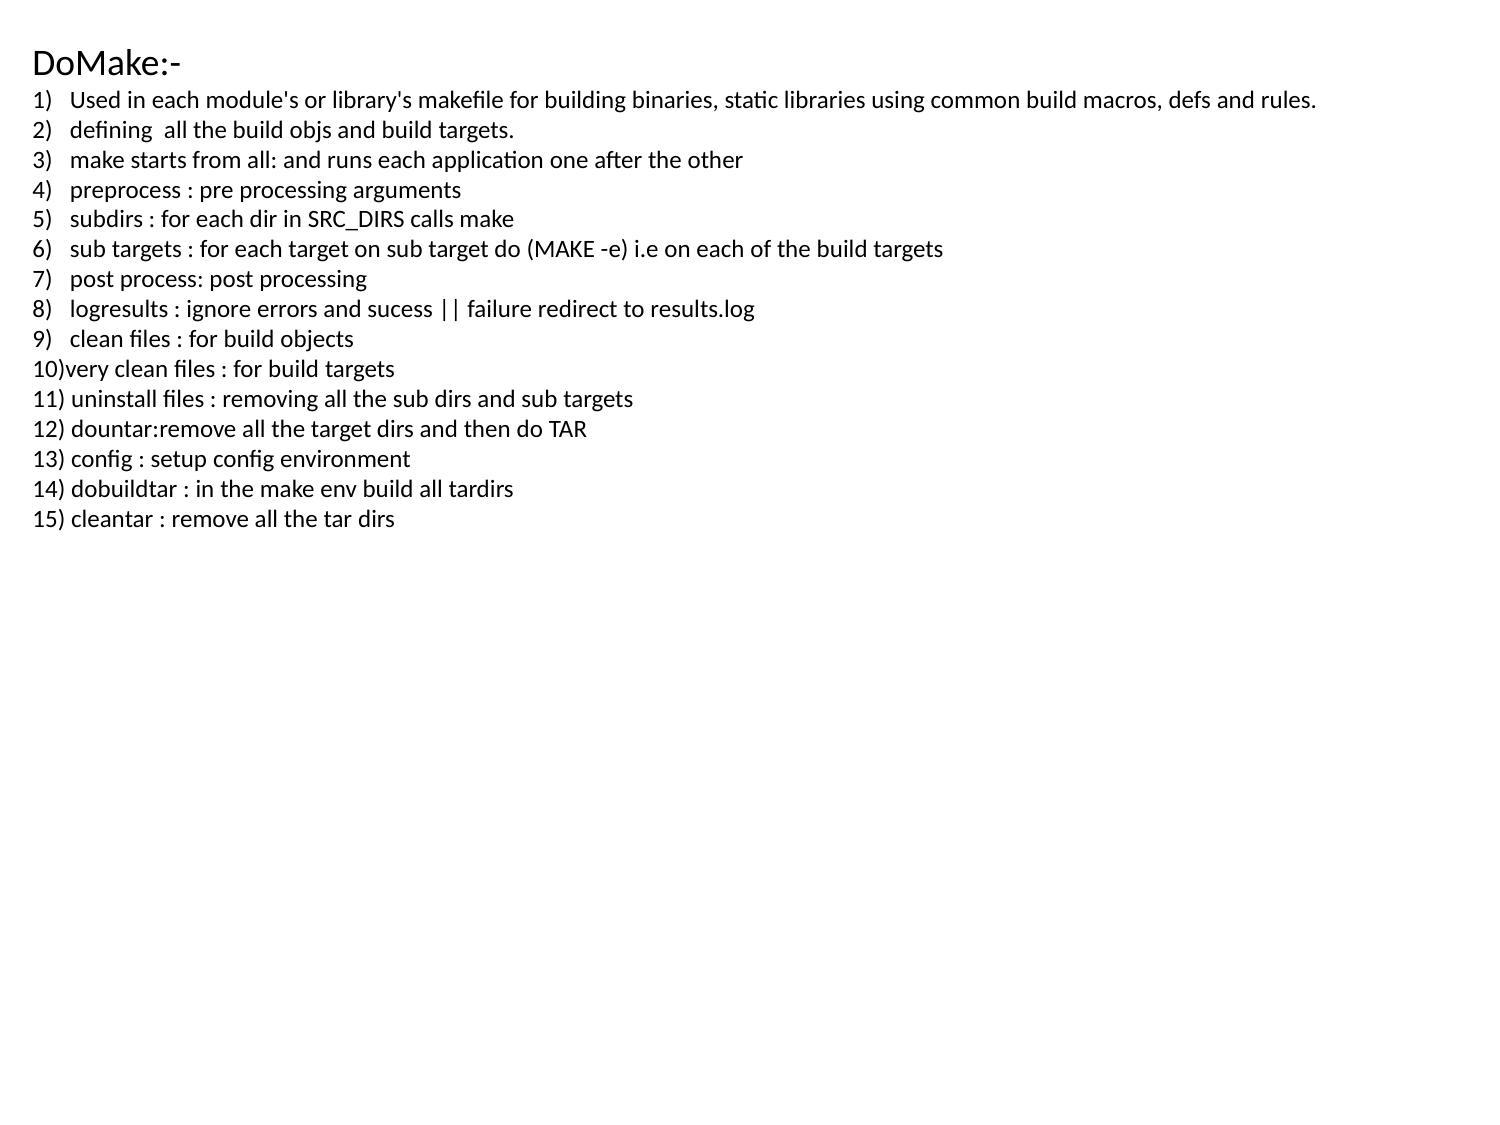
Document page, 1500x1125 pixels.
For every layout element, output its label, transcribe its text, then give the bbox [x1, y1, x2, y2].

text_box DoMake:- Used in each module's or library's makefile for building binaries, static libraries using common build macros, defs and rules. defining all the build objs and build targets. make starts from all: and runs each application one after the other preprocess : pre processing arguments subdirs : for each dir in SRC_DIRS calls make sub targets : for each target on sub target do (MAKE -e) i.e on each of the build targets post process: post processing logresults : ignore errors and sucess || failure redirect to results.log clean files : for build objects 10)very clean files : for build targets 11) uninstall files : removing all the sub dirs and sub targets 12) dountar:remove all the target dirs and then do TAR 13) config : setup config environment 14) dobuildtar : in the make env build all tardirs 15) cleantar : remove all the tar dirs [17, 30, 1459, 570]
